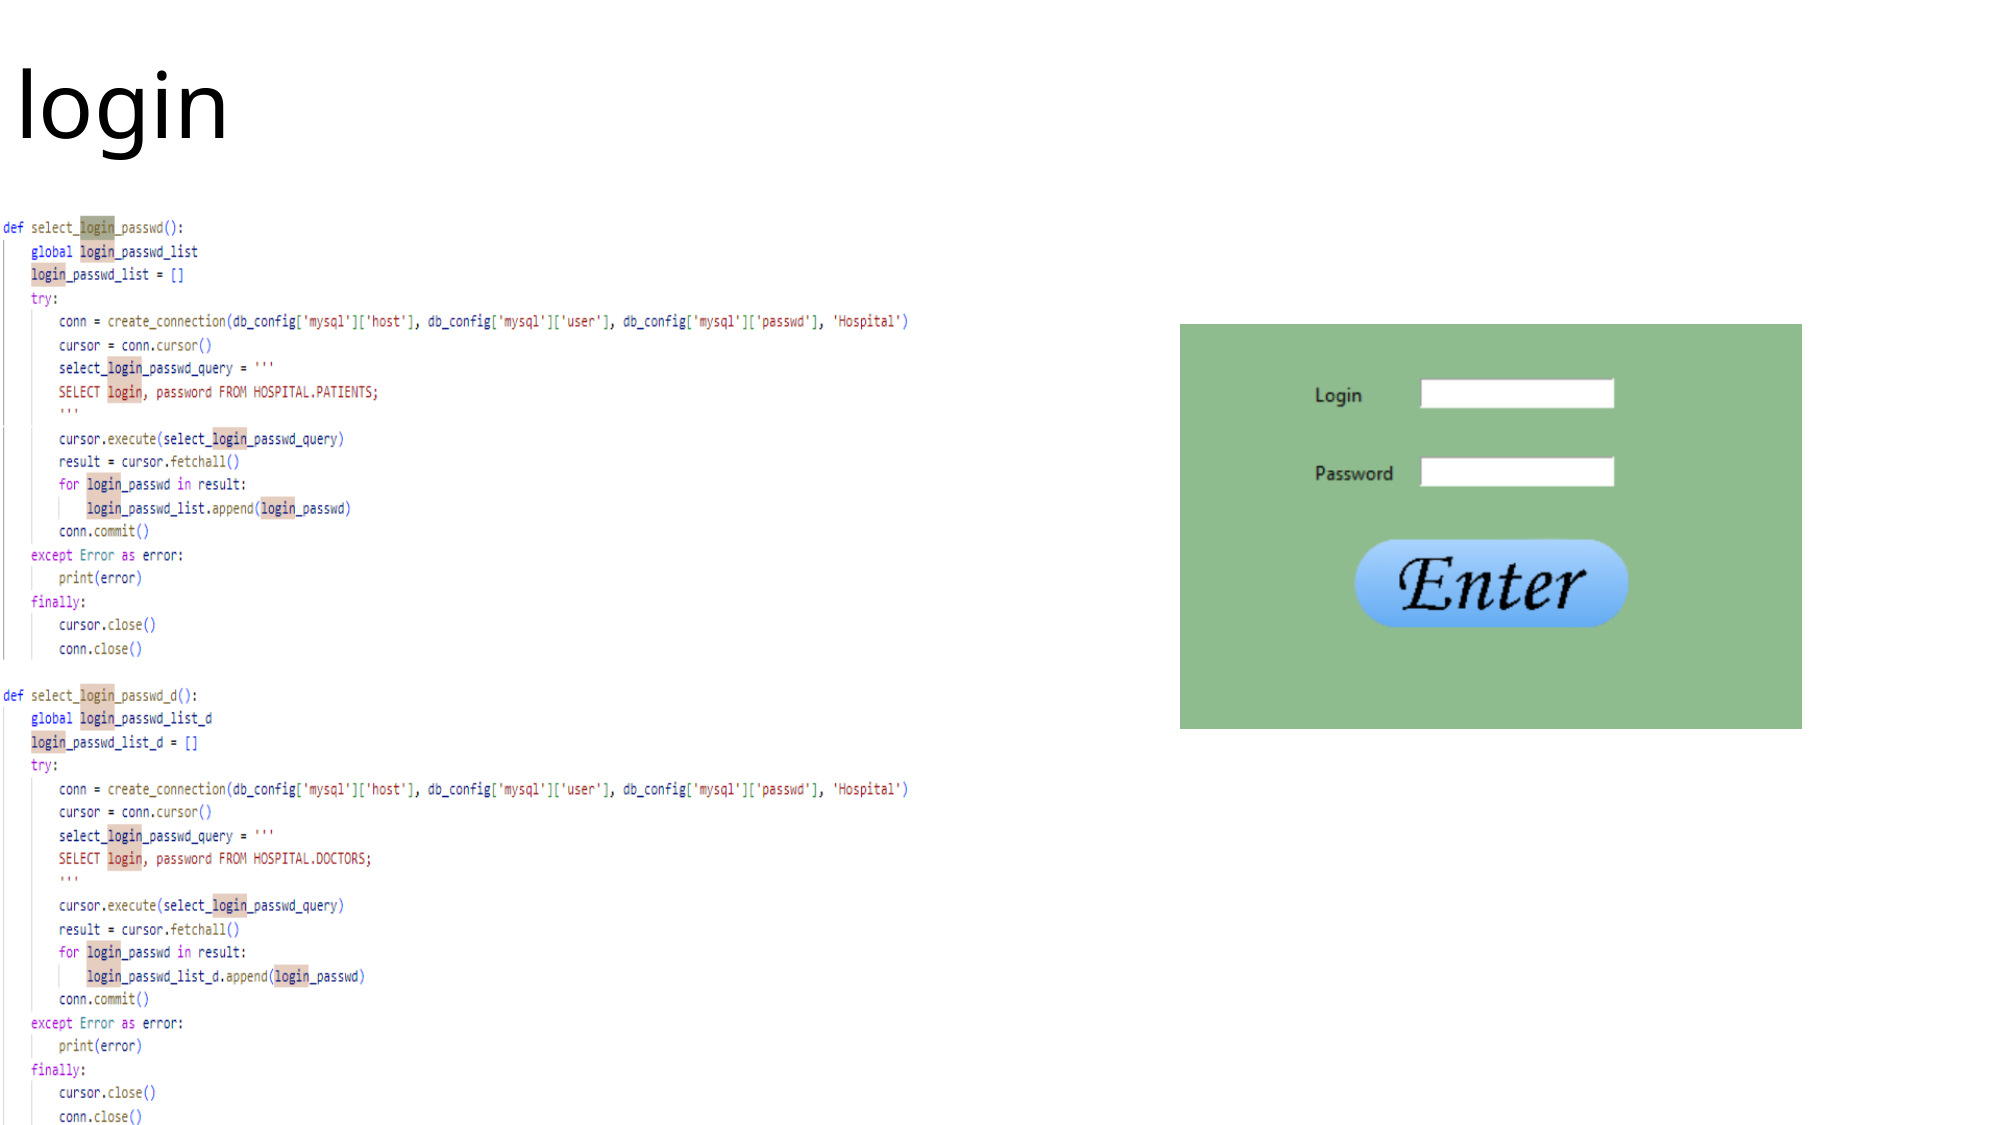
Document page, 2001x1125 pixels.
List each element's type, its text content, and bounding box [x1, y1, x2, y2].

picture [1180, 324, 1802, 729]
title login [0, 0, 1725, 218]
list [0, 209, 1181, 1125]
